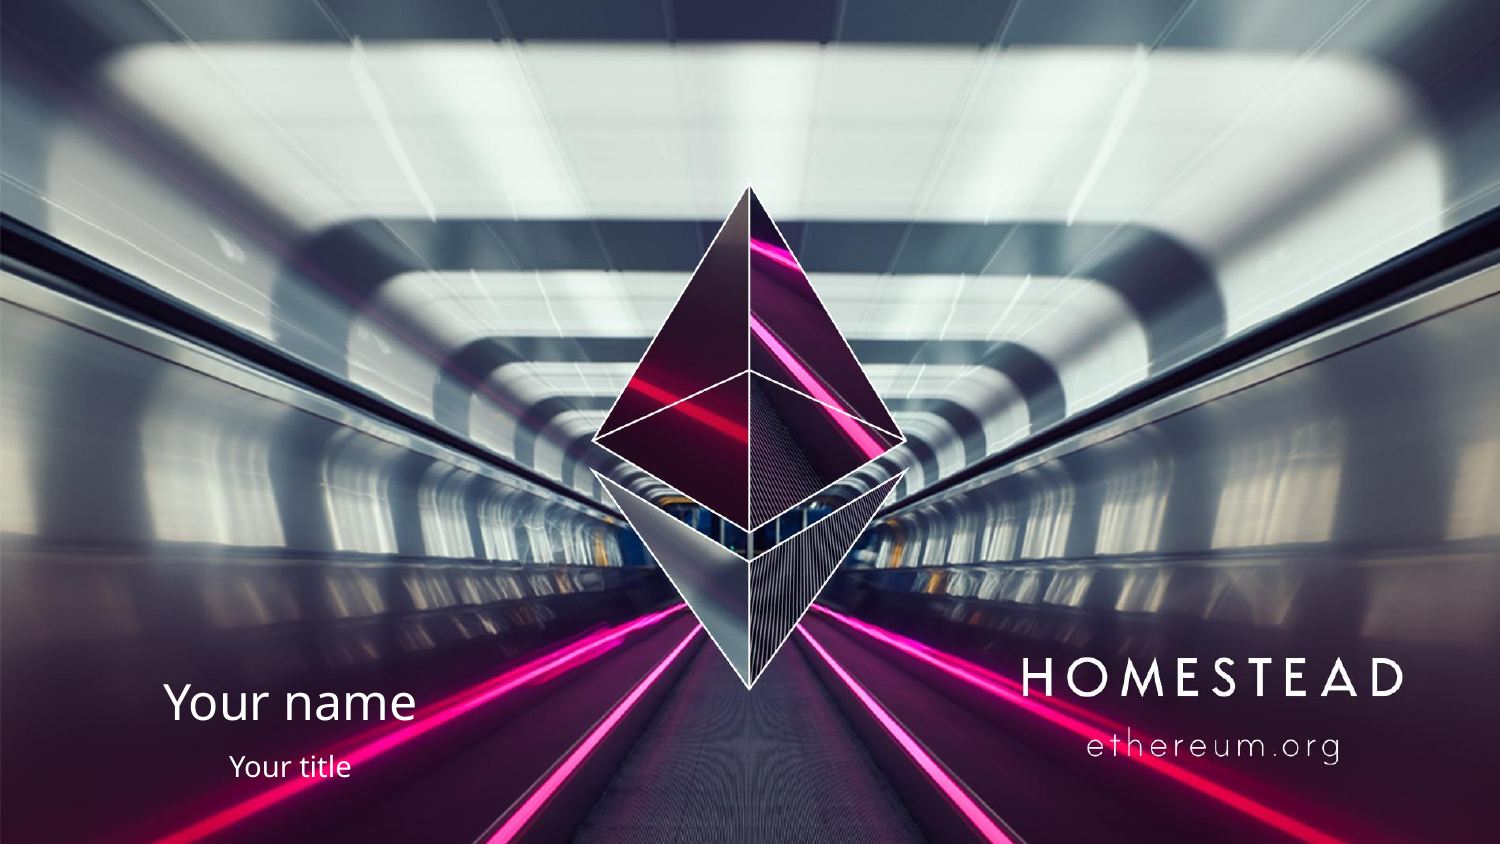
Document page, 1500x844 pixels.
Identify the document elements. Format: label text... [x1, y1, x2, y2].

text_box [85, 423, 559, 625]
text_box Your name Your title [0, 625, 650, 833]
picture [0, 0, 1500, 844]
